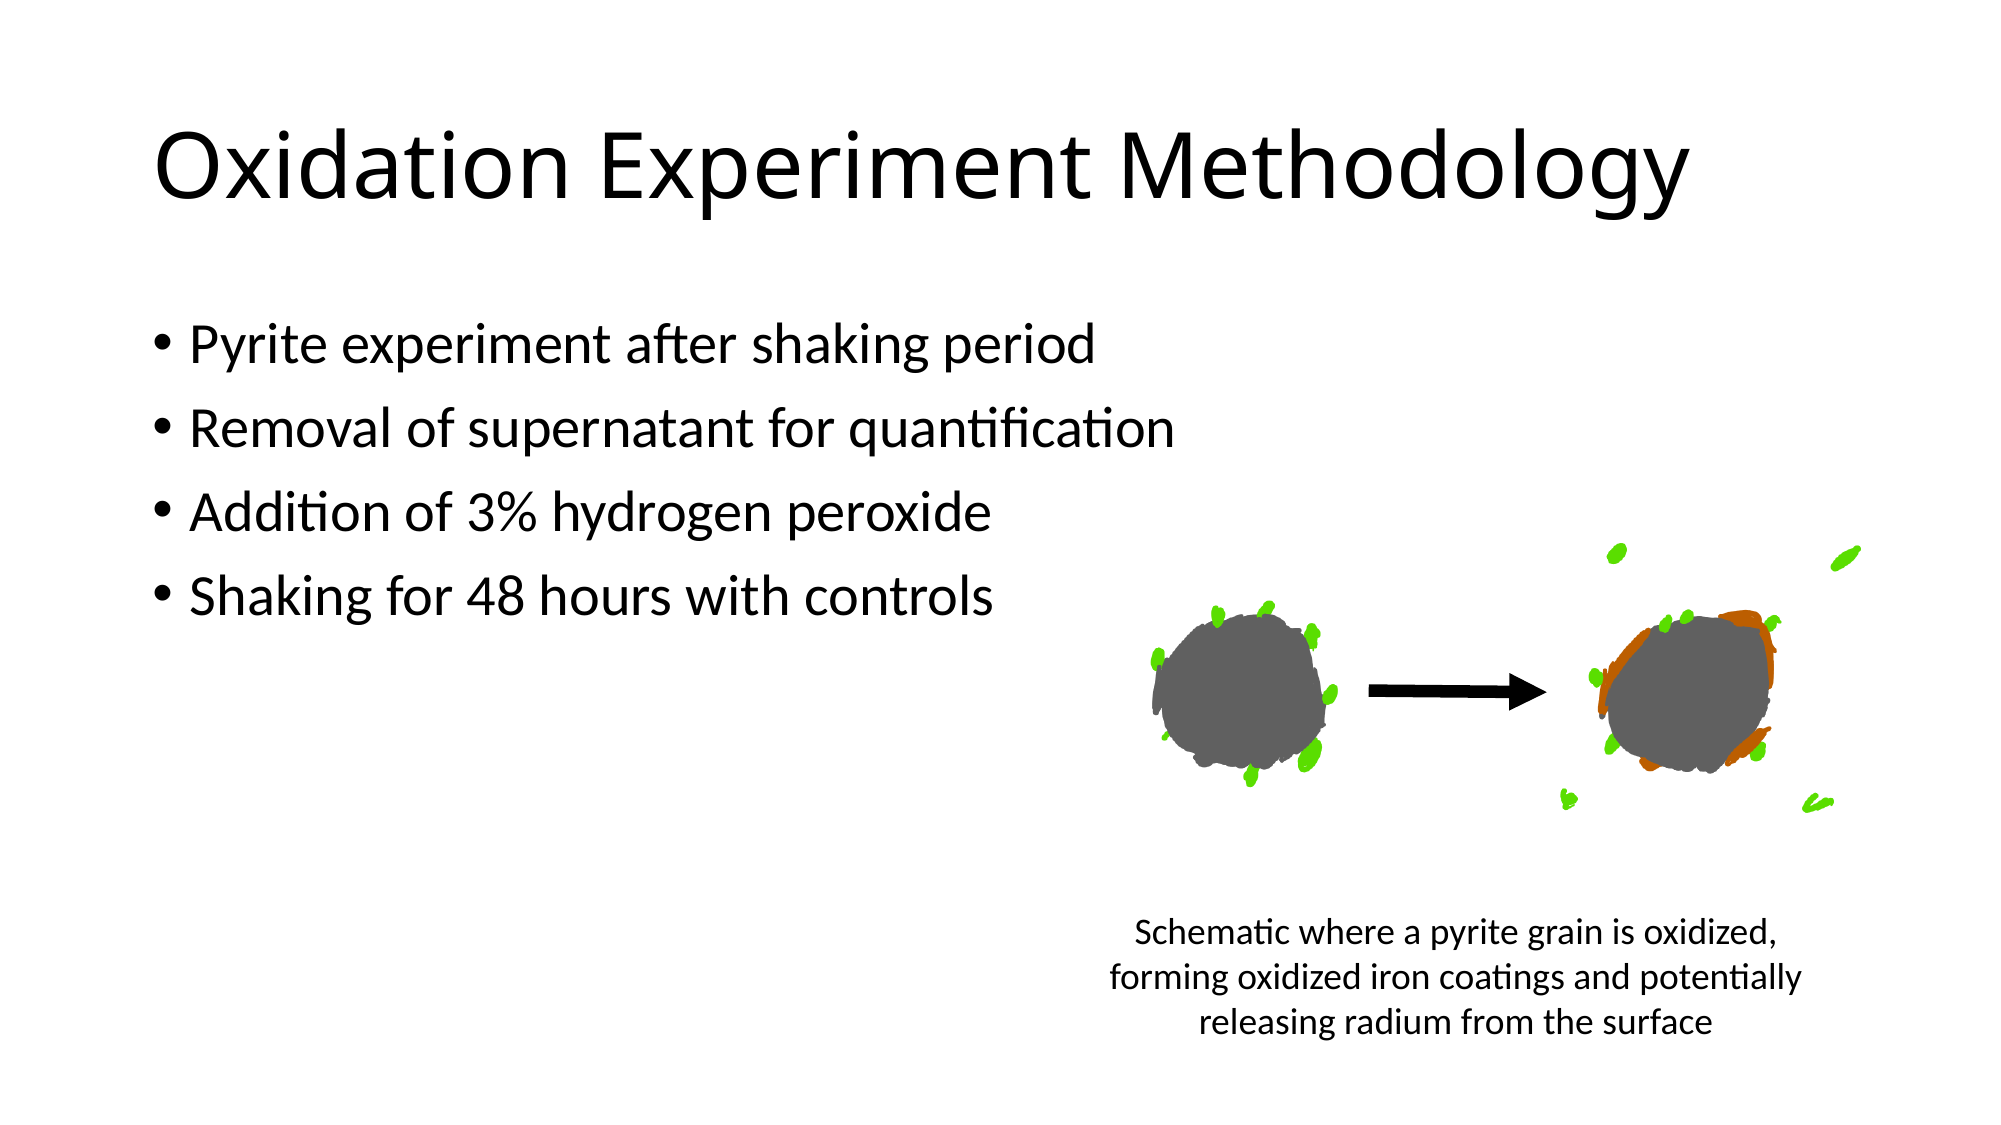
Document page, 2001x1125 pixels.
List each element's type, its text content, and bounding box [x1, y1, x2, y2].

list Pyrite experiment after shaking period Removal of supernatant for quantification Addition of 3% hydrogen peroxide Shaking for 48 hours with controls [137, 305, 1863, 1020]
text_box Schematic where a pyrite grain is oxidized, forming oxidized iron coatings and potentially releasing radium from the surface [1093, 899, 1819, 1050]
title Oxidation Experiment Methodology [137, 59, 1863, 278]
picture [1056, 503, 1947, 869]
